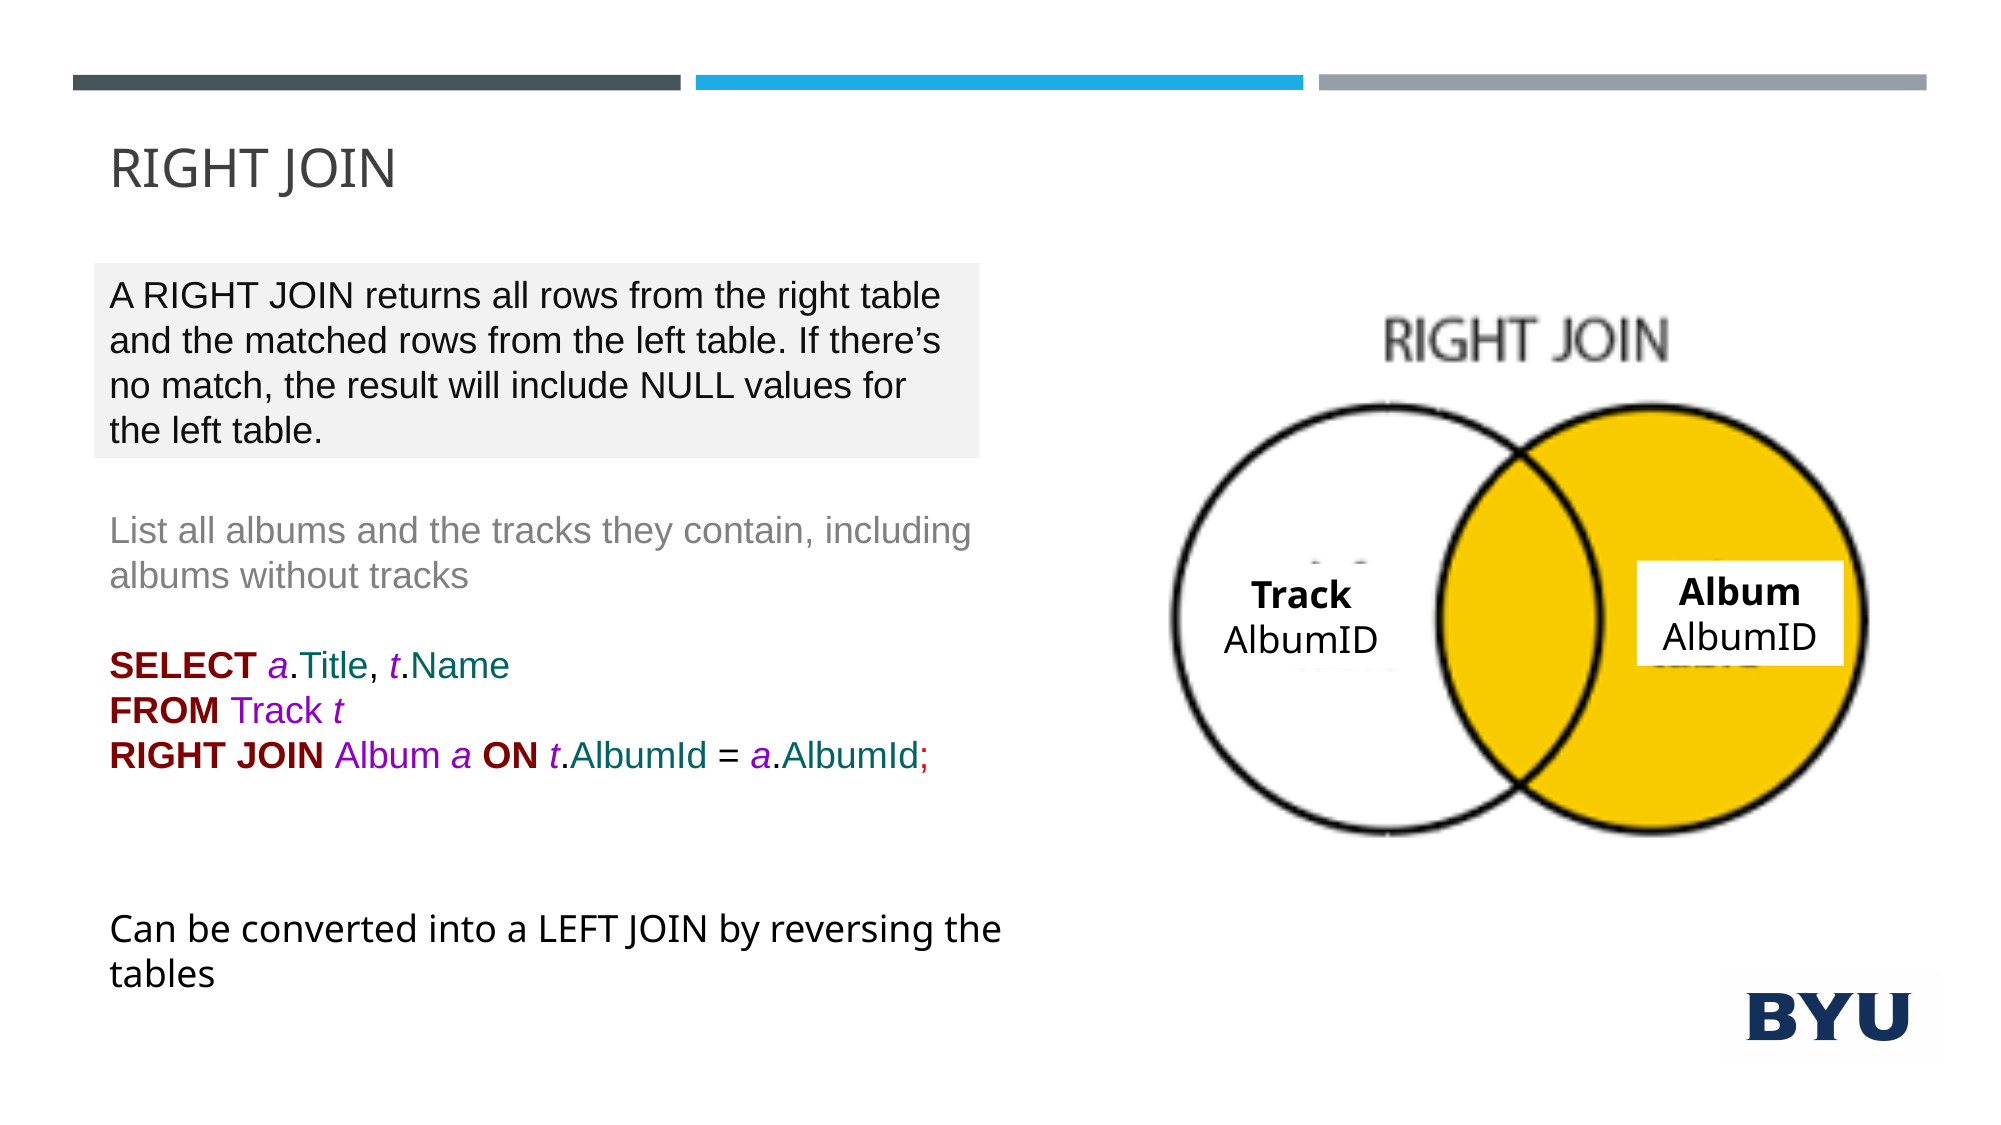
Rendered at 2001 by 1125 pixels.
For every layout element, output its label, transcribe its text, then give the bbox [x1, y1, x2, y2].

text_box A RIGHT JOIN returns all rows from the right table and the matched rows from the left table. If there’s no match, the result will include NULL values for the left table. [94, 263, 980, 459]
text_box List all albums and the tracks they contain, including albums without tracks SELECT a.Title, t.Name FROM Track t RIGHT JOIN Album a ON t.AlbumId = a.AlbumId; [94, 498, 1033, 784]
picture [1142, 250, 1901, 870]
title RIGHT JOIN [94, 119, 421, 206]
picture [1718, 972, 1941, 1062]
text_box Can be converted into a LEFT JOIN by reversing the tables [94, 897, 1033, 1003]
